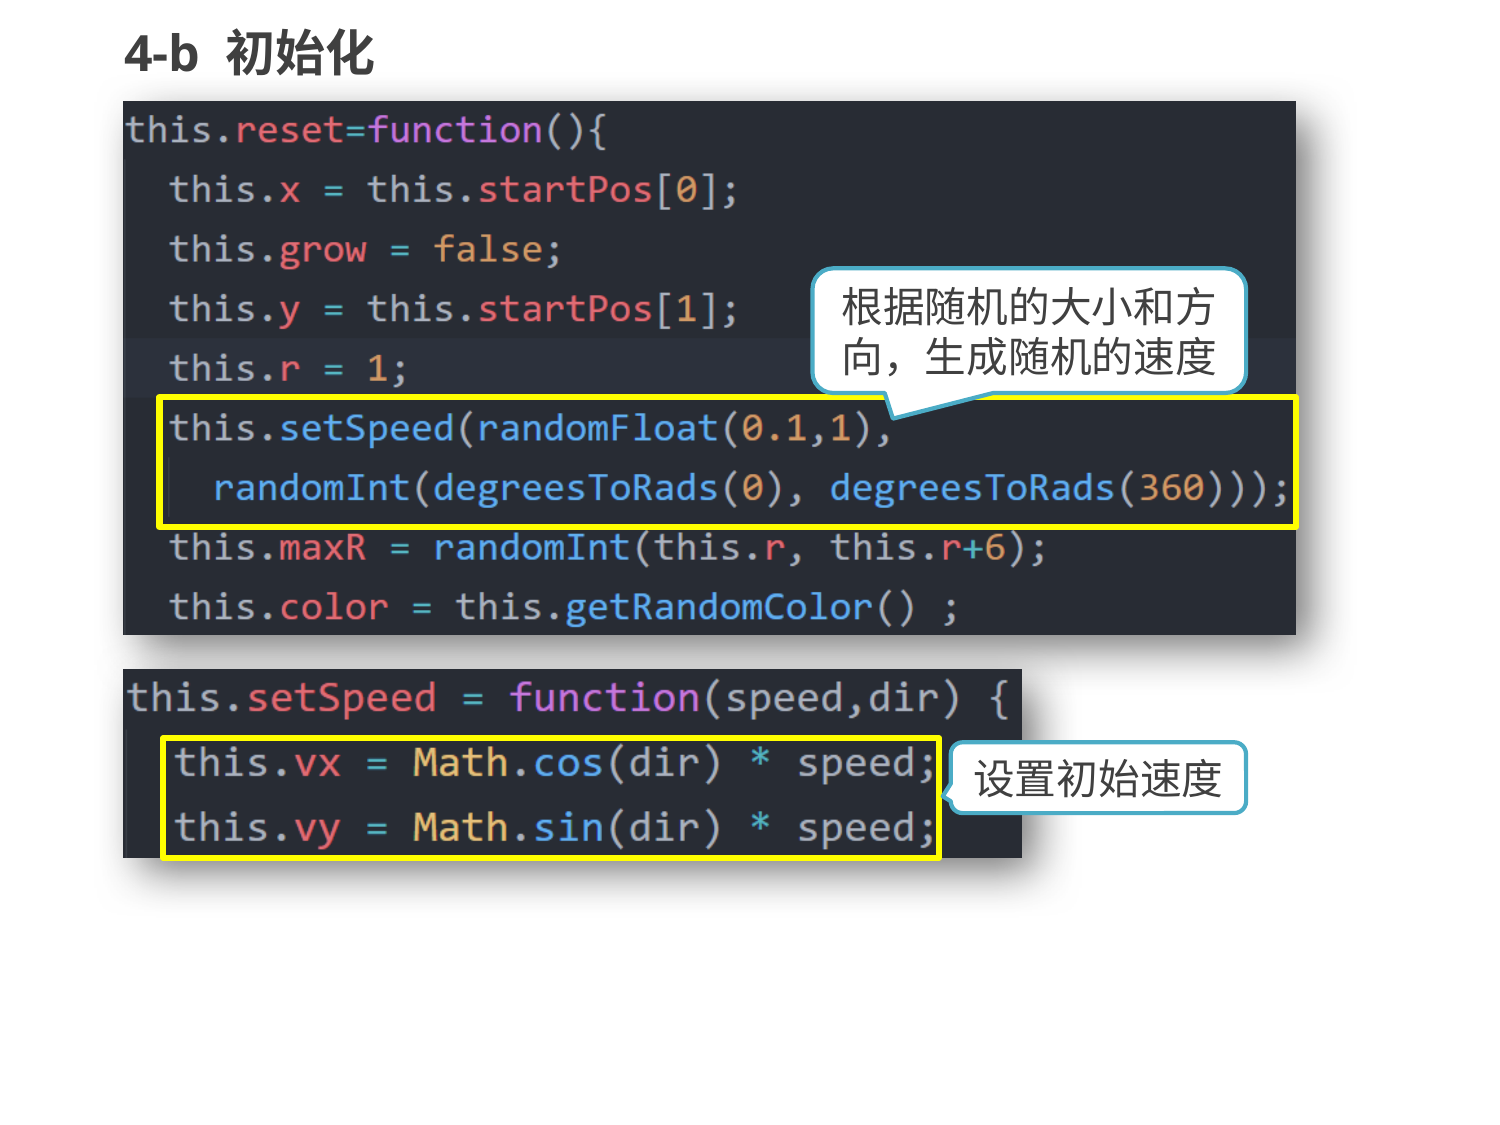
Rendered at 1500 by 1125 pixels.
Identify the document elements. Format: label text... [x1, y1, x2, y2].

picture [123, 669, 1022, 859]
text_box 设置初始速度 [1026, 740, 1249, 816]
picture [123, 101, 1296, 635]
text_box 4-b 初始化 [109, 0, 1386, 179]
